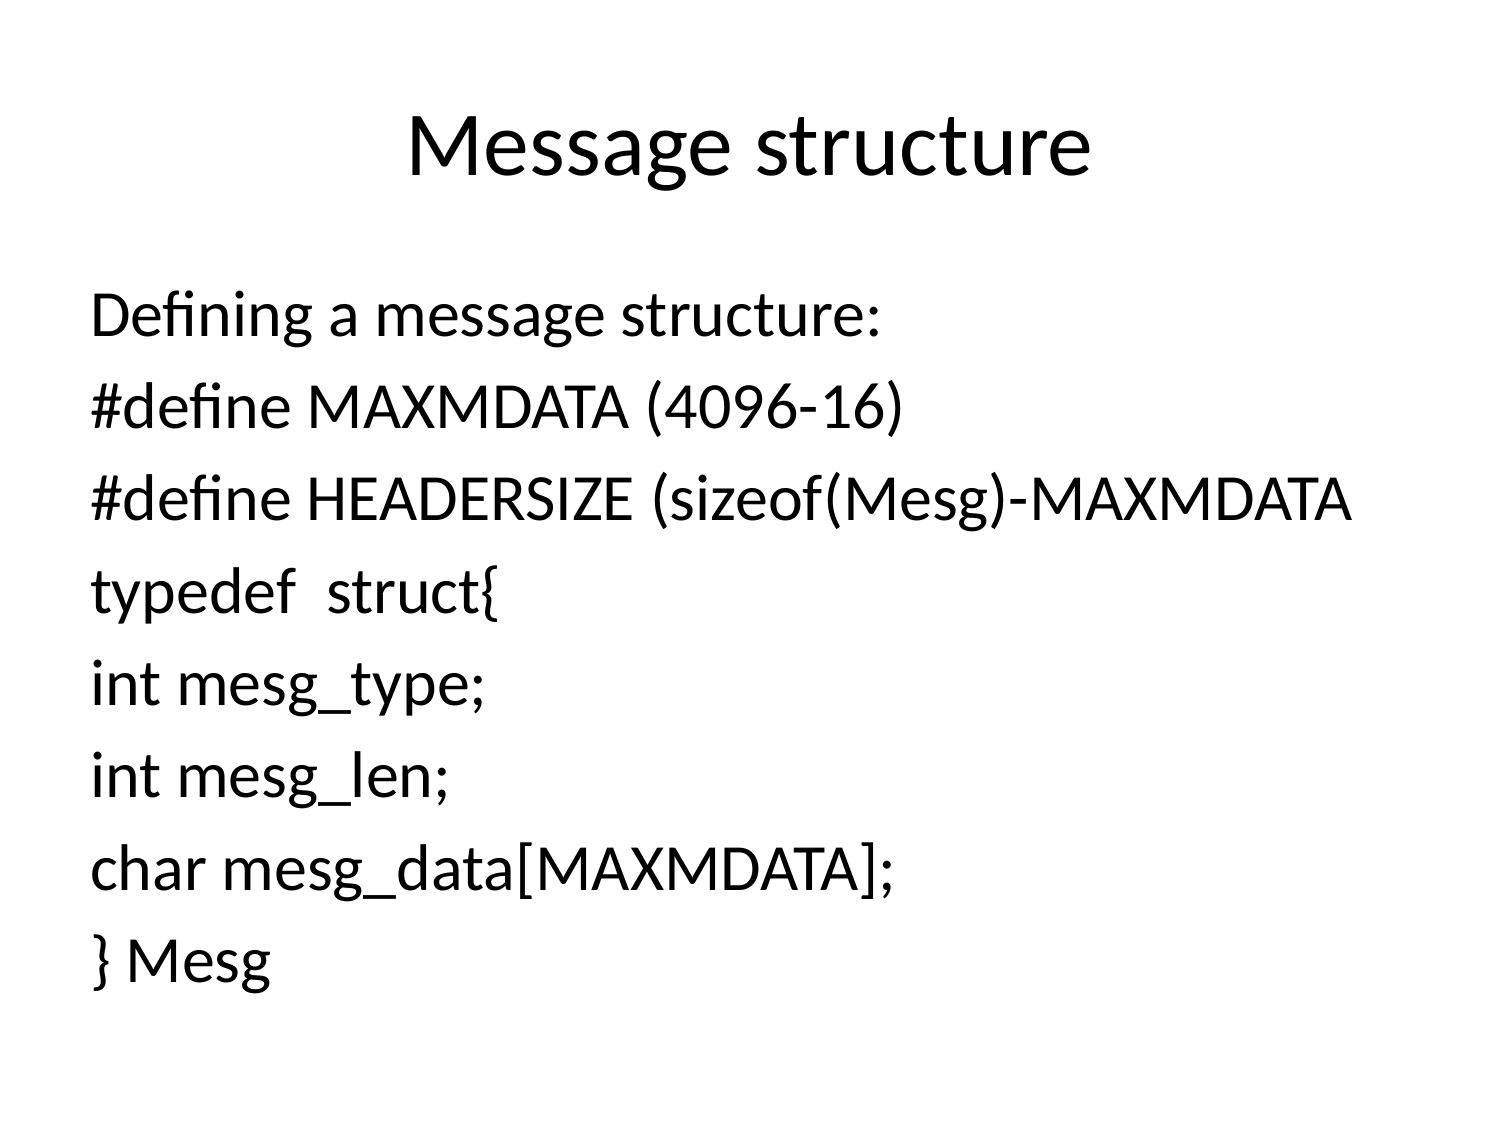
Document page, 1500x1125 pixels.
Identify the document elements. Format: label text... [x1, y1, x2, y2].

list Defining a message structure: #define MAXMDATA (4096-16) #define HEADERSIZE (sizeof(Mesg)-MAXMDATA typedef struct{ int mesg_type; int mesg_len; char mesg_data[MAXMDATA]; } Mesg [75, 262, 1425, 1005]
title Message structure [75, 45, 1425, 233]
